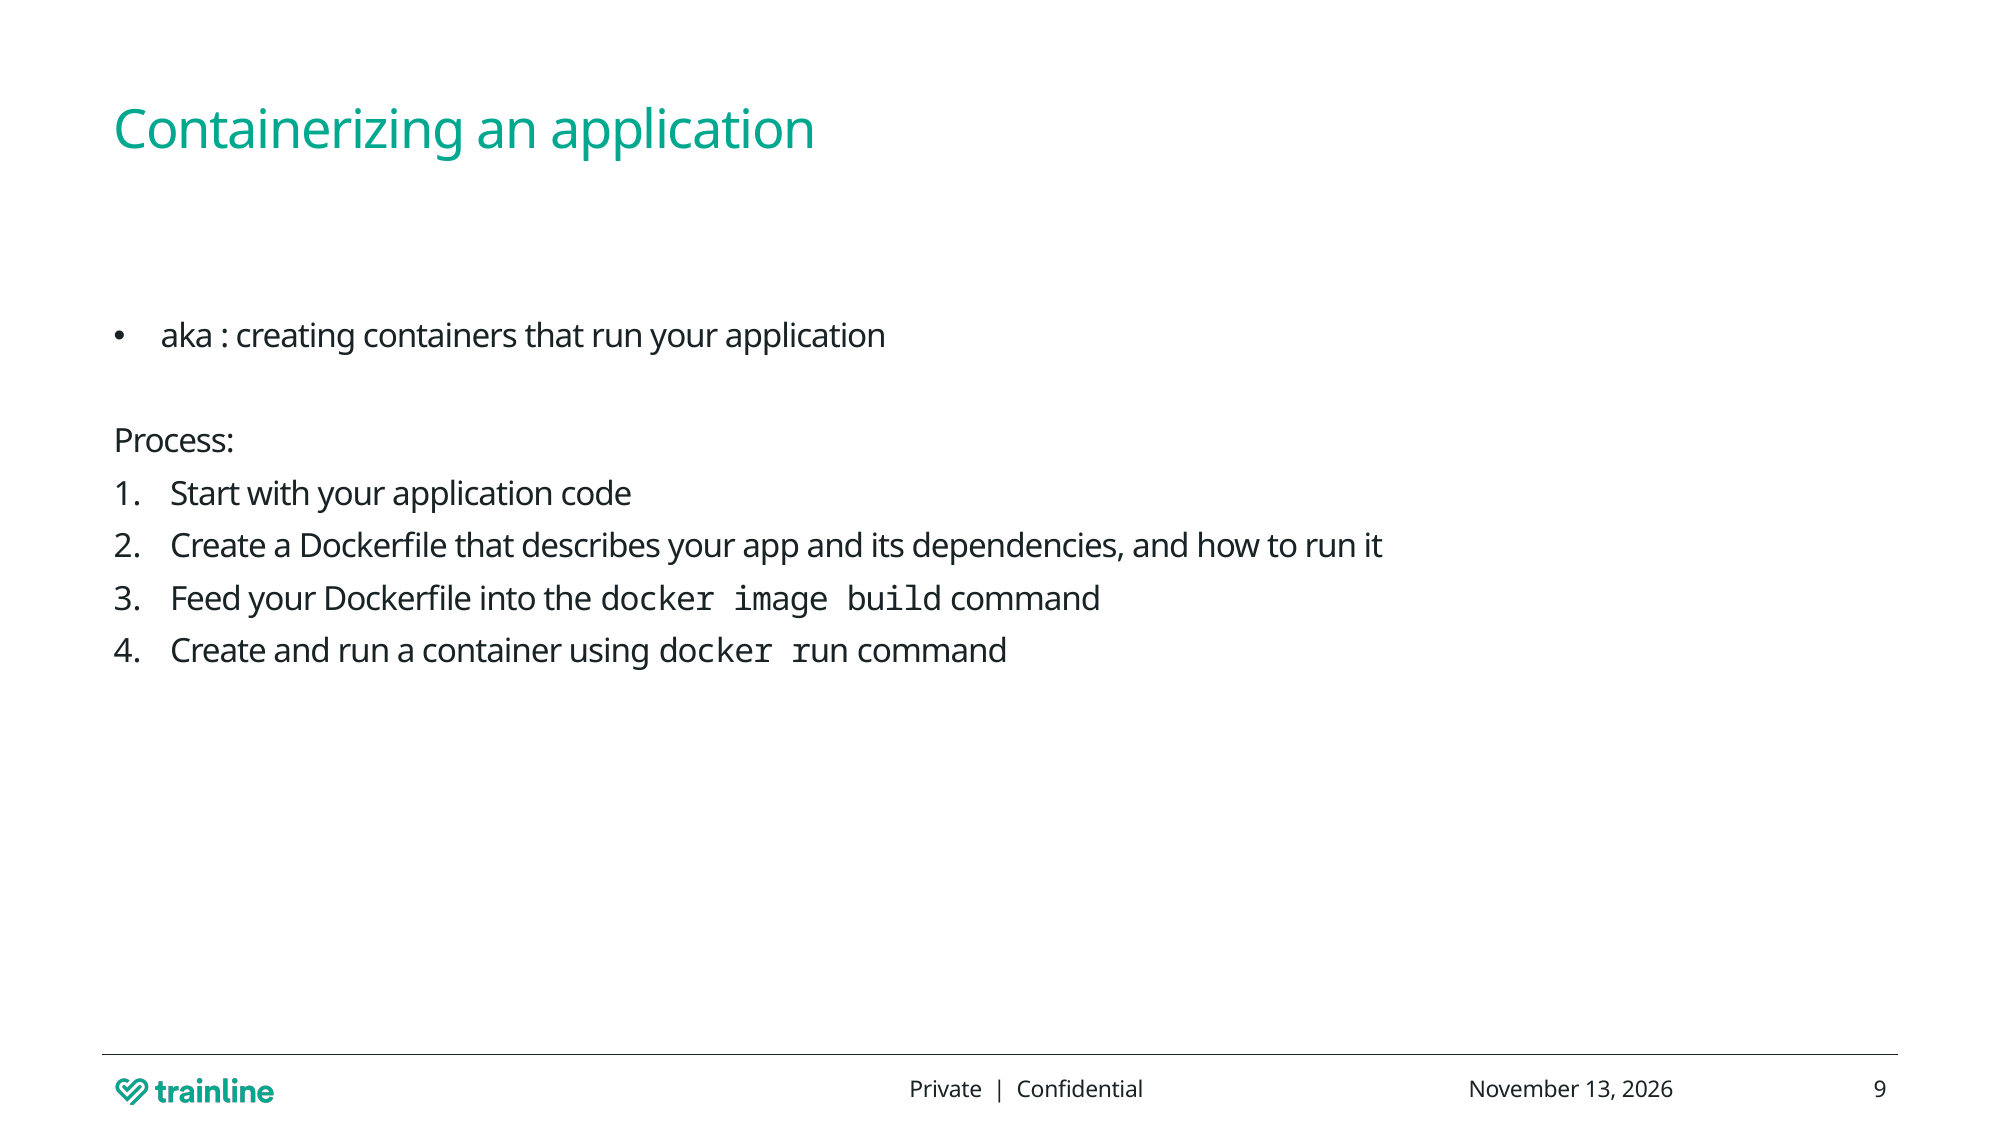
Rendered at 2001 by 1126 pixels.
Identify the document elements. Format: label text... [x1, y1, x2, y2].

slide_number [1449, 1054, 1674, 1126]
title Containerizing an application [101, 42, 1899, 173]
picture [113, 1072, 278, 1108]
list aka : creating containers that run your application Process: Start with your application code Create a Dockerfile that describes your app and its dependencies, and how to run it Feed your Dockerfile into the docker image build command Create and run a container using docker run command [101, 302, 1898, 986]
slide_number 9 [1798, 1054, 1887, 1126]
footer Private | Confidential [604, 1054, 1449, 1126]
